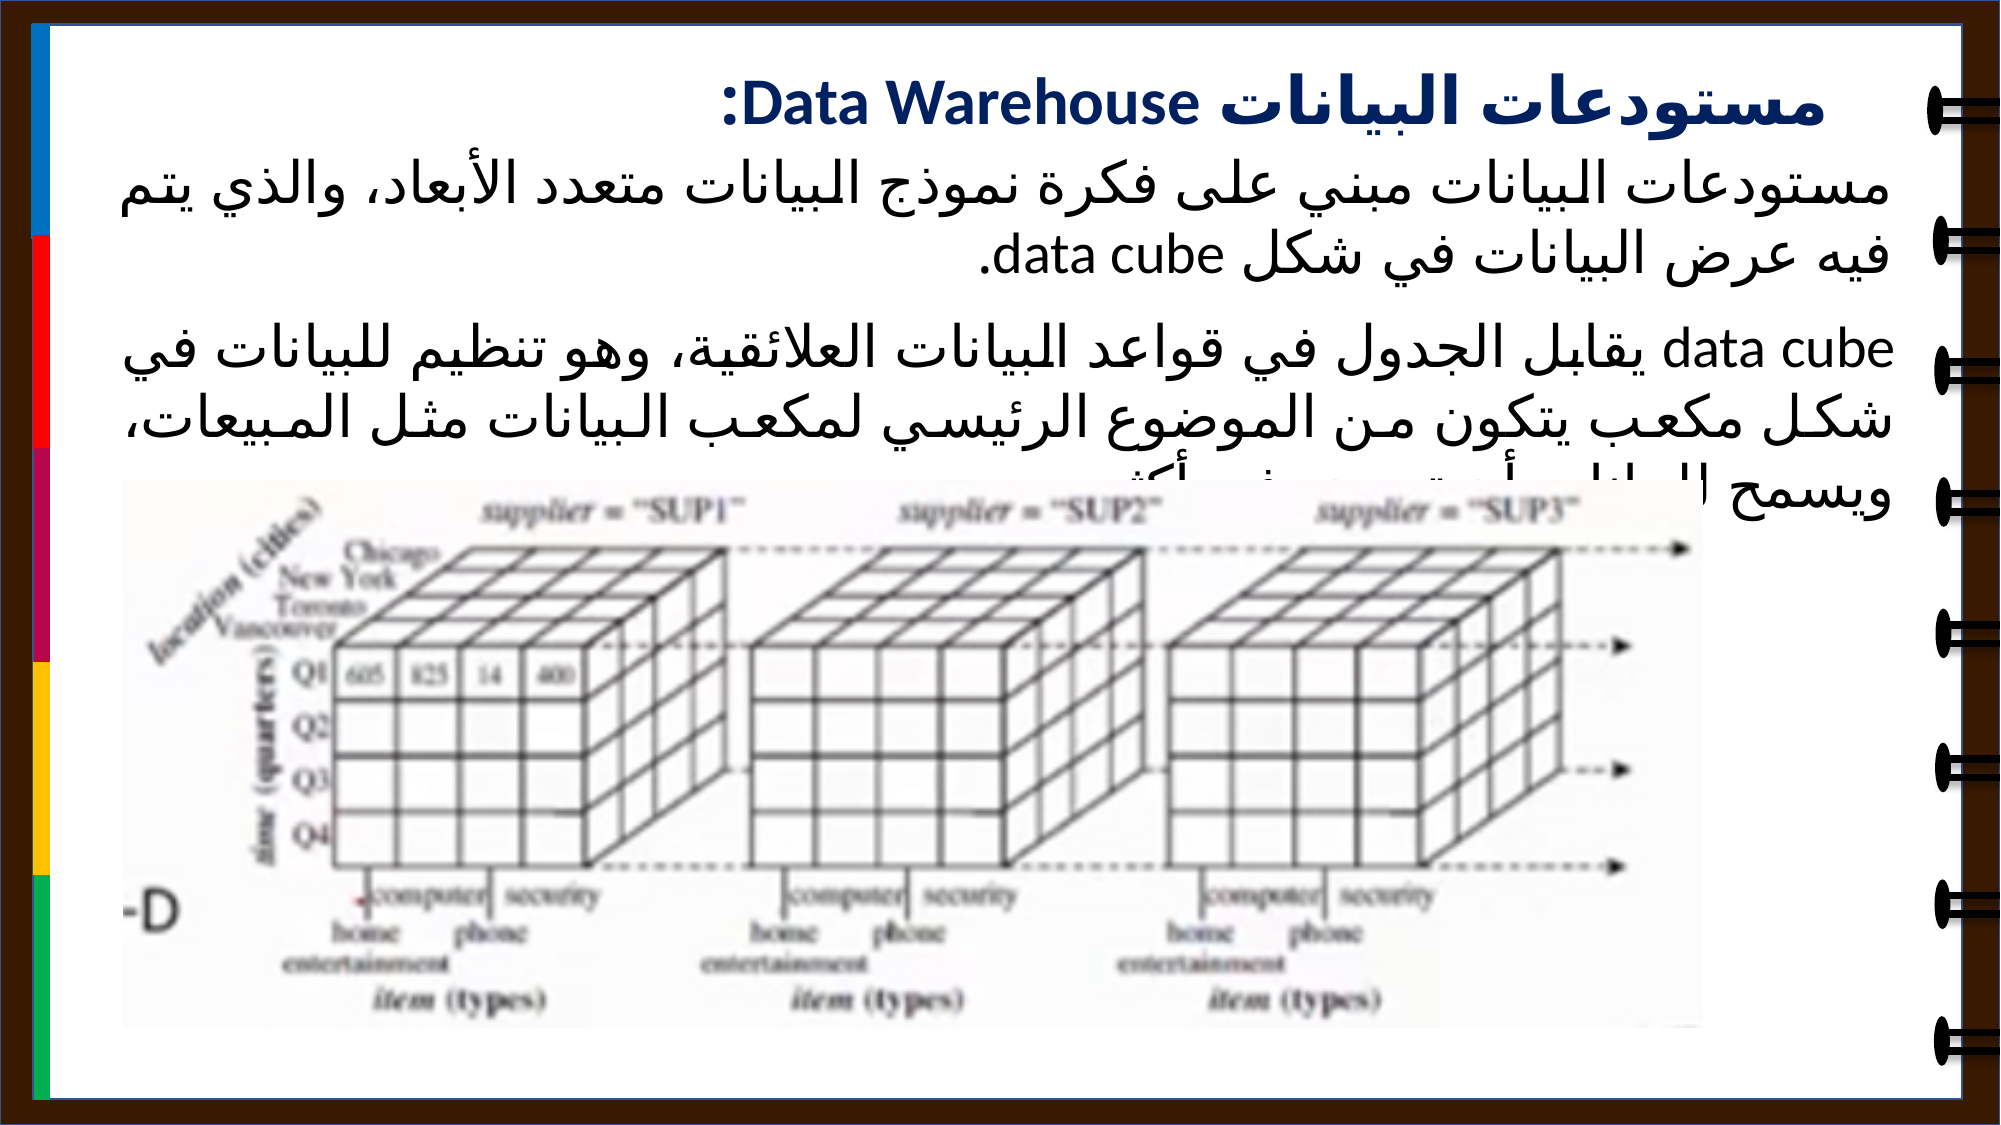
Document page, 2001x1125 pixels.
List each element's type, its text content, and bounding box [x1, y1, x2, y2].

text_box [1941, 376, 2000, 385]
text_box [1945, 755, 2000, 763]
text_box [1941, 896, 1951, 910]
picture [123, 480, 1703, 1028]
text_box [1933, 1016, 1949, 1054]
text_box [1941, 910, 2000, 918]
text_box [32, 23, 1963, 1100]
text_box [1934, 116, 2000, 125]
text_box [1944, 891, 2000, 900]
text_box [1942, 508, 2000, 516]
text_box [1927, 85, 1942, 123]
text_box مستودعات البيانات Data Warehouse: [445, 50, 1862, 138]
text_box [33, 235, 50, 450]
text_box [1941, 362, 1951, 376]
text_box [1935, 477, 1951, 515]
text_box [1946, 489, 2000, 498]
text_box [1941, 1033, 1950, 1047]
text_box [1932, 215, 1948, 254]
text_box [1943, 494, 1952, 508]
text_box data cube يقابل الجدول في قواعد البيانات العلائقية، وهو تنظيم للبيانات في شكل مكعب يتكون من الموضوع الرئيسي لمكعب البيانات مثل المبيعات، ويسمح للبيانات أن تعرض في أكثر من بعد. [107, 302, 1911, 527]
text_box [1935, 742, 1950, 780]
text_box [1937, 98, 2000, 106]
text_box [34, 448, 50, 662]
text_box [1940, 1047, 2000, 1055]
text_box [0, 0, 2000, 1125]
text_box مستودعات البيانات مبني على فكرة نموذج البيانات متعدد الأبعاد، والذي يتم فيه عرض البيانات في شكل data cube. [103, 138, 1908, 293]
text_box [1942, 639, 2000, 648]
text_box [31, 24, 50, 239]
text_box [1942, 759, 1951, 773]
text_box [1945, 621, 2000, 629]
text_box [33, 662, 50, 875]
text_box [1934, 879, 1950, 917]
text_box [1943, 228, 2000, 236]
text_box [1935, 608, 1951, 646]
text_box [34, 875, 50, 1100]
text_box [1944, 1028, 2000, 1037]
text_box [1942, 625, 1952, 639]
text_box [1934, 102, 1944, 116]
text_box [1941, 773, 2000, 782]
text_box [1939, 246, 2000, 255]
text_box [1944, 358, 2000, 366]
text_box [1934, 345, 1950, 383]
